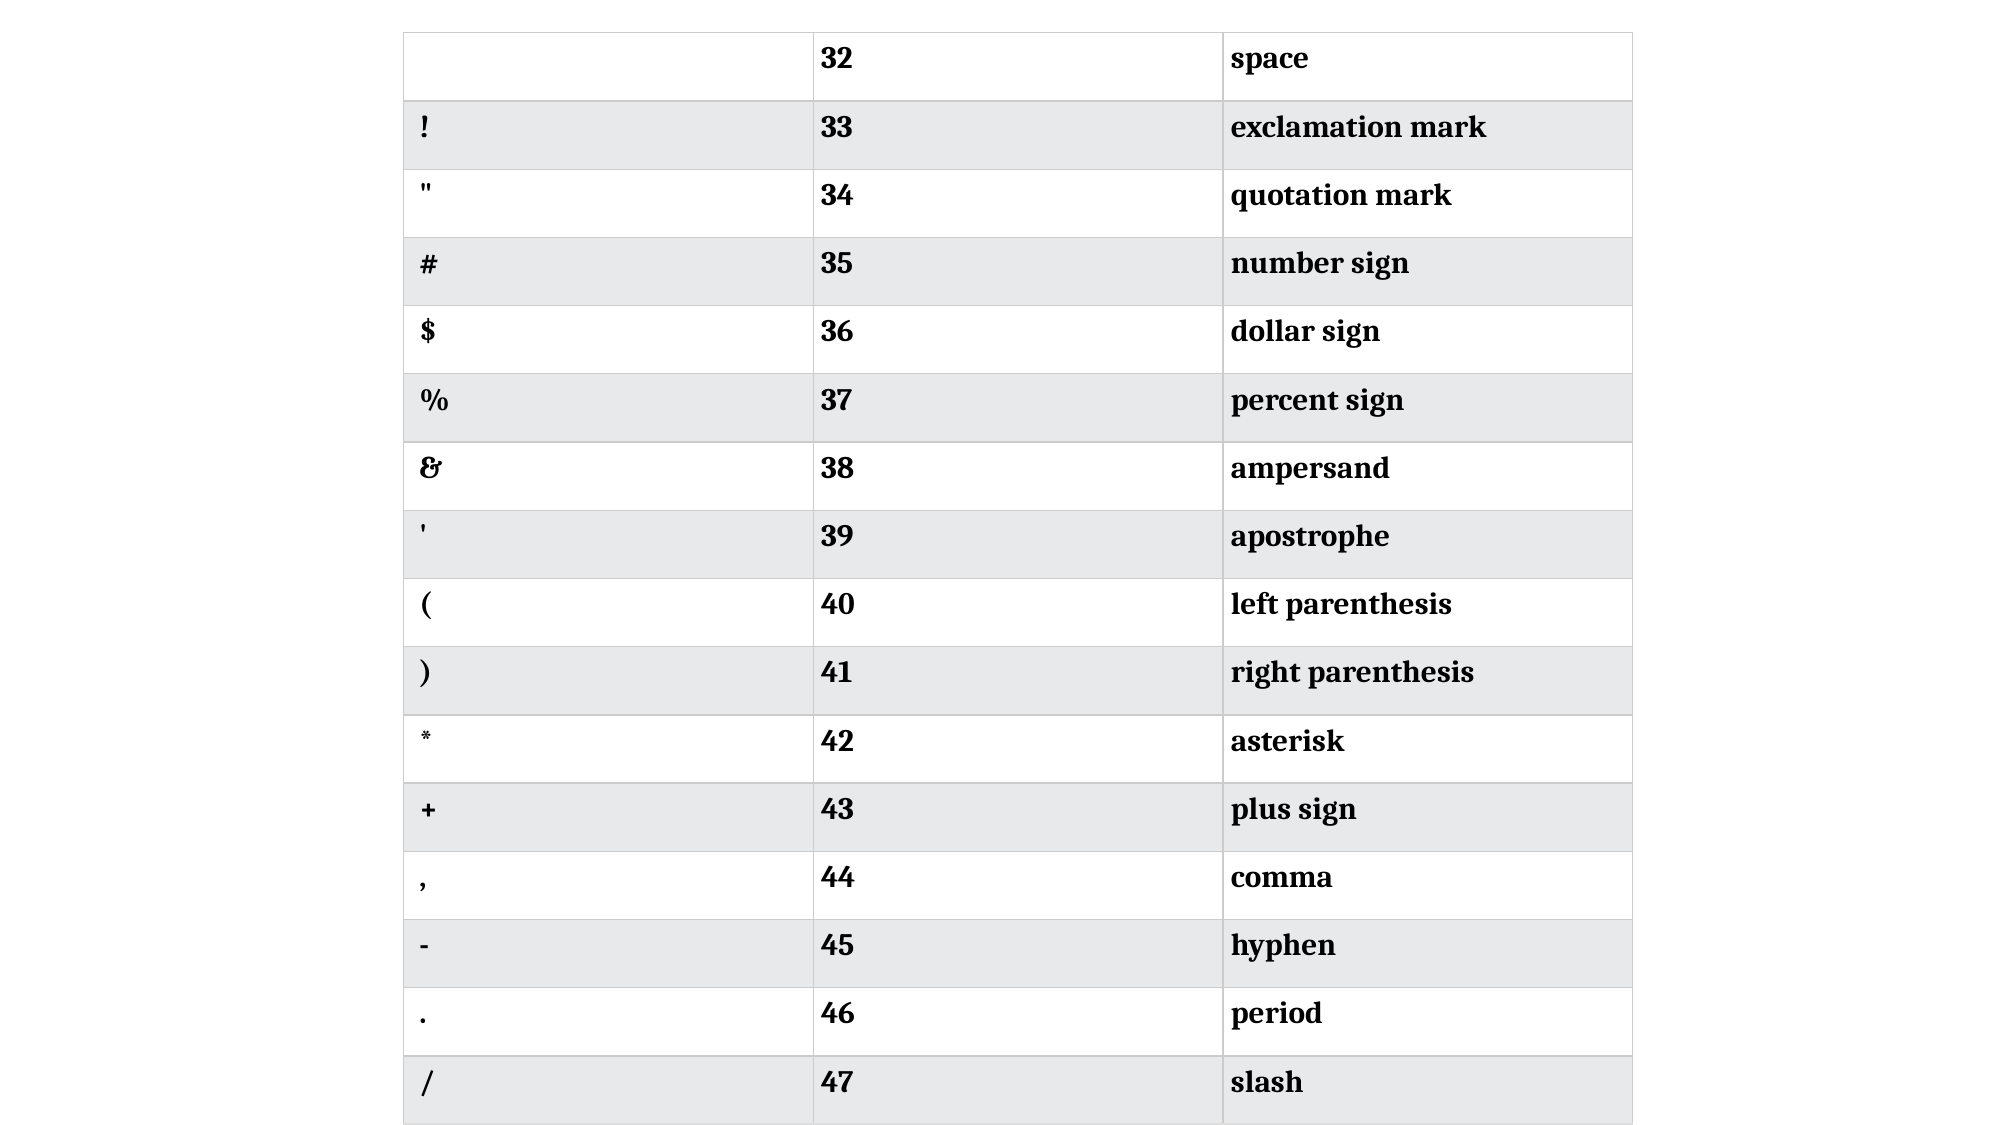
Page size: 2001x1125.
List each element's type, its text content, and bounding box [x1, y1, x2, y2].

table_cell " [404, 170, 813, 237]
table_cell 33 [814, 102, 1222, 169]
table_cell ampersand [1224, 443, 1632, 510]
table_cell 41 [814, 647, 1222, 714]
table_cell 39 [814, 511, 1222, 578]
table_cell 37 [814, 374, 1222, 441]
table_header 32 [814, 33, 1222, 100]
table_cell * [404, 716, 813, 782]
table_cell asterisk [1224, 716, 1632, 782]
table_cell hyphen [1224, 920, 1632, 987]
table_cell dollar sign [1224, 306, 1632, 373]
table_cell plus sign [1224, 784, 1632, 851]
table_cell period [1224, 988, 1632, 1055]
table_cell number sign [1224, 238, 1632, 305]
table_cell ! [404, 102, 813, 169]
table_cell 42 [814, 716, 1222, 782]
table_cell slash [1224, 1057, 1632, 1123]
table_header [404, 33, 813, 100]
table_cell / [404, 1057, 813, 1123]
table_cell left parenthesis [1224, 579, 1632, 646]
table_cell 38 [814, 443, 1222, 510]
table_cell ) [404, 647, 813, 714]
table_cell 44 [814, 852, 1222, 919]
table_cell 46 [814, 988, 1222, 1055]
table_cell 36 [814, 306, 1222, 373]
table_cell 34 [814, 170, 1222, 237]
table_cell , [404, 852, 813, 919]
table_cell . [404, 988, 813, 1055]
table_cell 40 [814, 579, 1222, 646]
table_cell # [404, 238, 813, 305]
table_cell ( [404, 579, 813, 646]
table_cell 43 [814, 784, 1222, 851]
table_header space [1224, 33, 1632, 100]
table_cell - [404, 920, 813, 987]
table_cell 47 [814, 1057, 1222, 1123]
table_cell & [404, 443, 813, 510]
table_cell exclamation mark [1224, 102, 1632, 169]
table_cell ' [404, 511, 813, 578]
table_cell % [404, 374, 813, 441]
table_cell 45 [814, 920, 1222, 987]
table_cell quotation mark [1224, 170, 1632, 237]
table_cell percent sign [1224, 374, 1632, 441]
table_cell + [404, 784, 813, 851]
table_cell right parenthesis [1224, 647, 1632, 714]
table_cell comma [1224, 852, 1632, 919]
table_cell $ [404, 306, 813, 373]
table_cell apostrophe [1224, 511, 1632, 578]
table_cell 35 [814, 238, 1222, 305]
